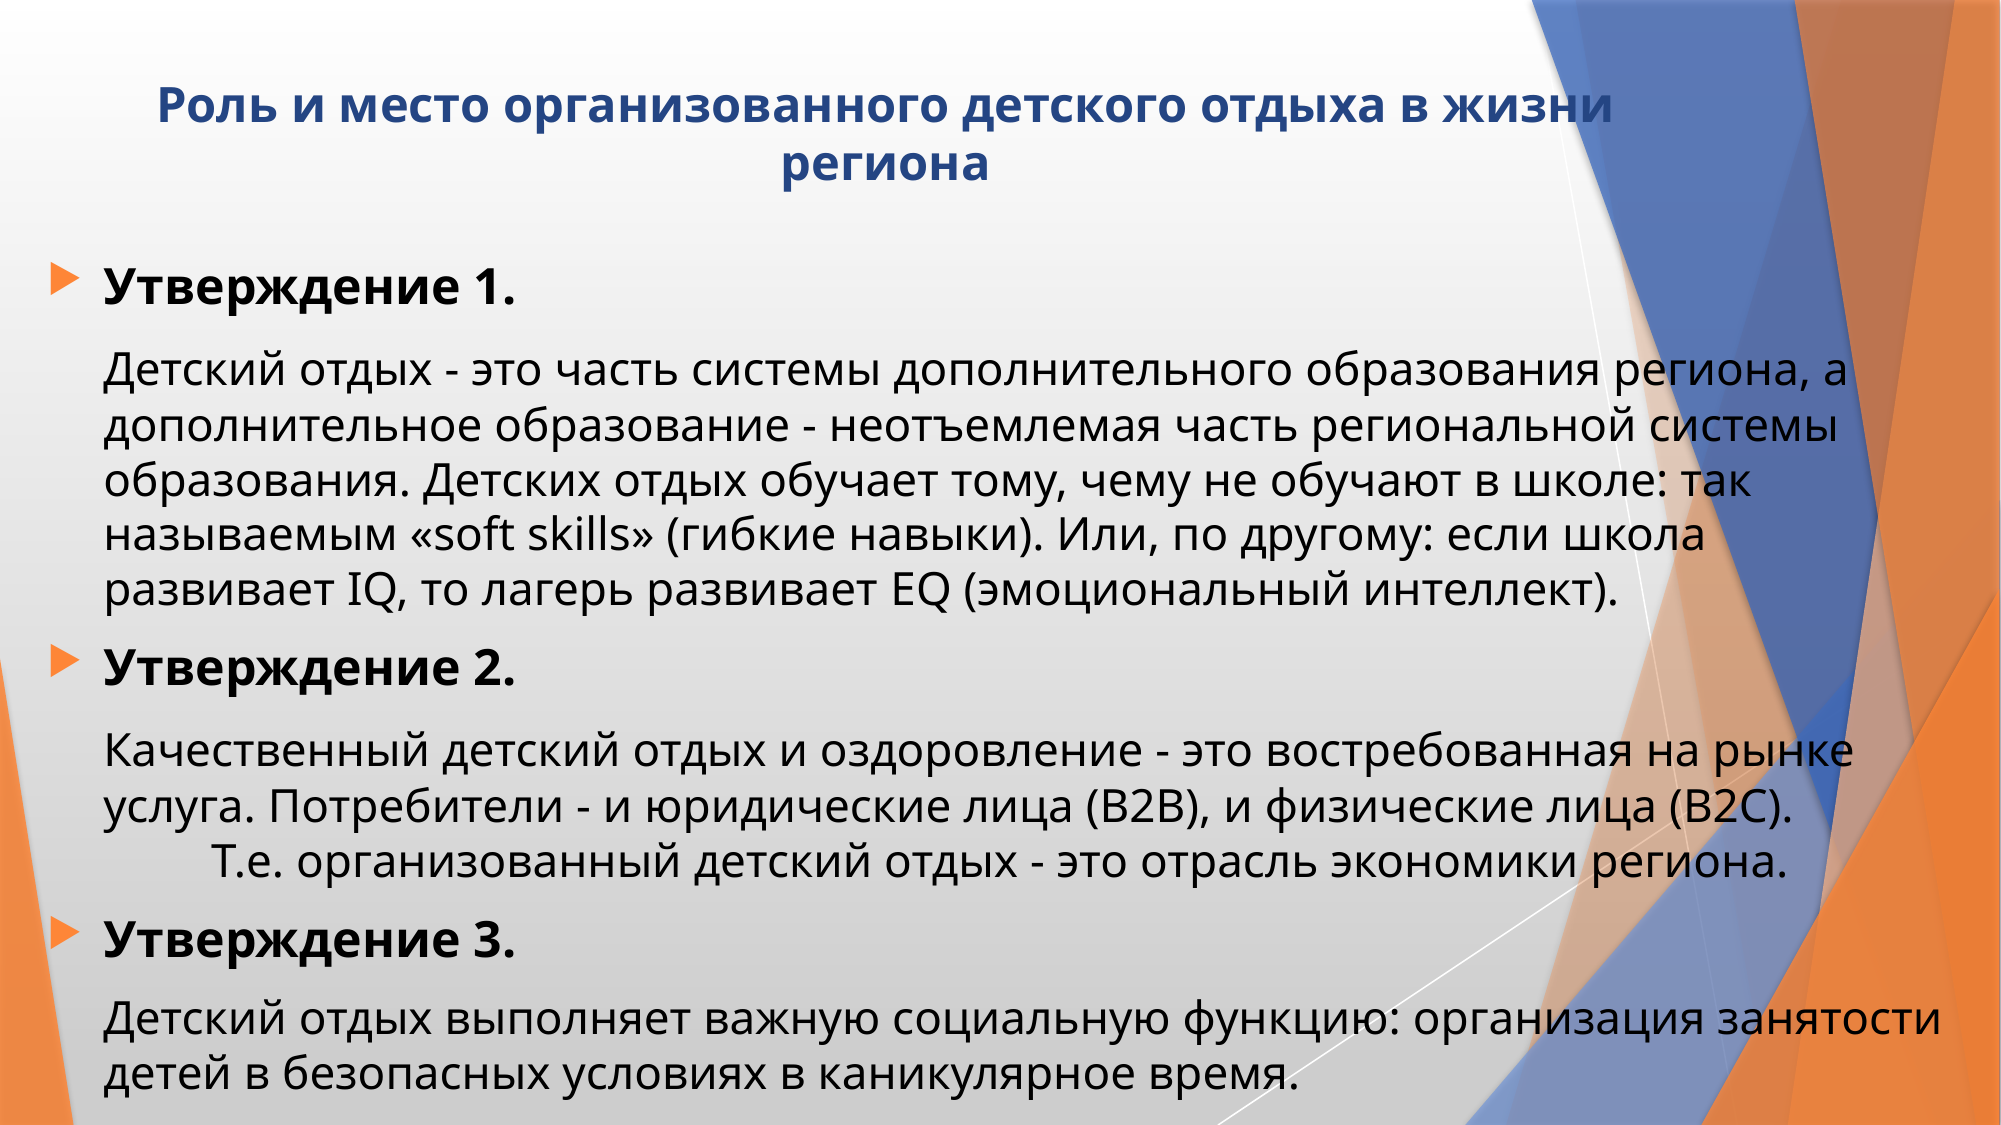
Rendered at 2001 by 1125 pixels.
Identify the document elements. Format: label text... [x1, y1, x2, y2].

title Роль и место организованного детского отдыха в жизни региона [72, 66, 1699, 200]
list Утверждение 1. Детский отдых - это часть системы дополнительного образования региона, а дополнительное образование - неотъемлемая часть региональной системы образования. Детских отдых обучает тому, чему не обучают в школе: так называемым «soft skills» (гибкие навыки). Или, по другому: если школа развивает IQ, то лагерь развивает EQ (эмоциональный интеллект). Утверждение 2. Качественный детский отдых и оздоровление - это востребованная на рынке услуга. Потребители - и юридические лица (B2B), и физические лица (B2C). Т.е. организованный детский отдых - это отрасль экономики региона. Утверждение 3. Детский отдых выполняет важную социальную функцию: организация занятости детей в безопасных условиях в каникулярное время. [32, 246, 1965, 1125]
